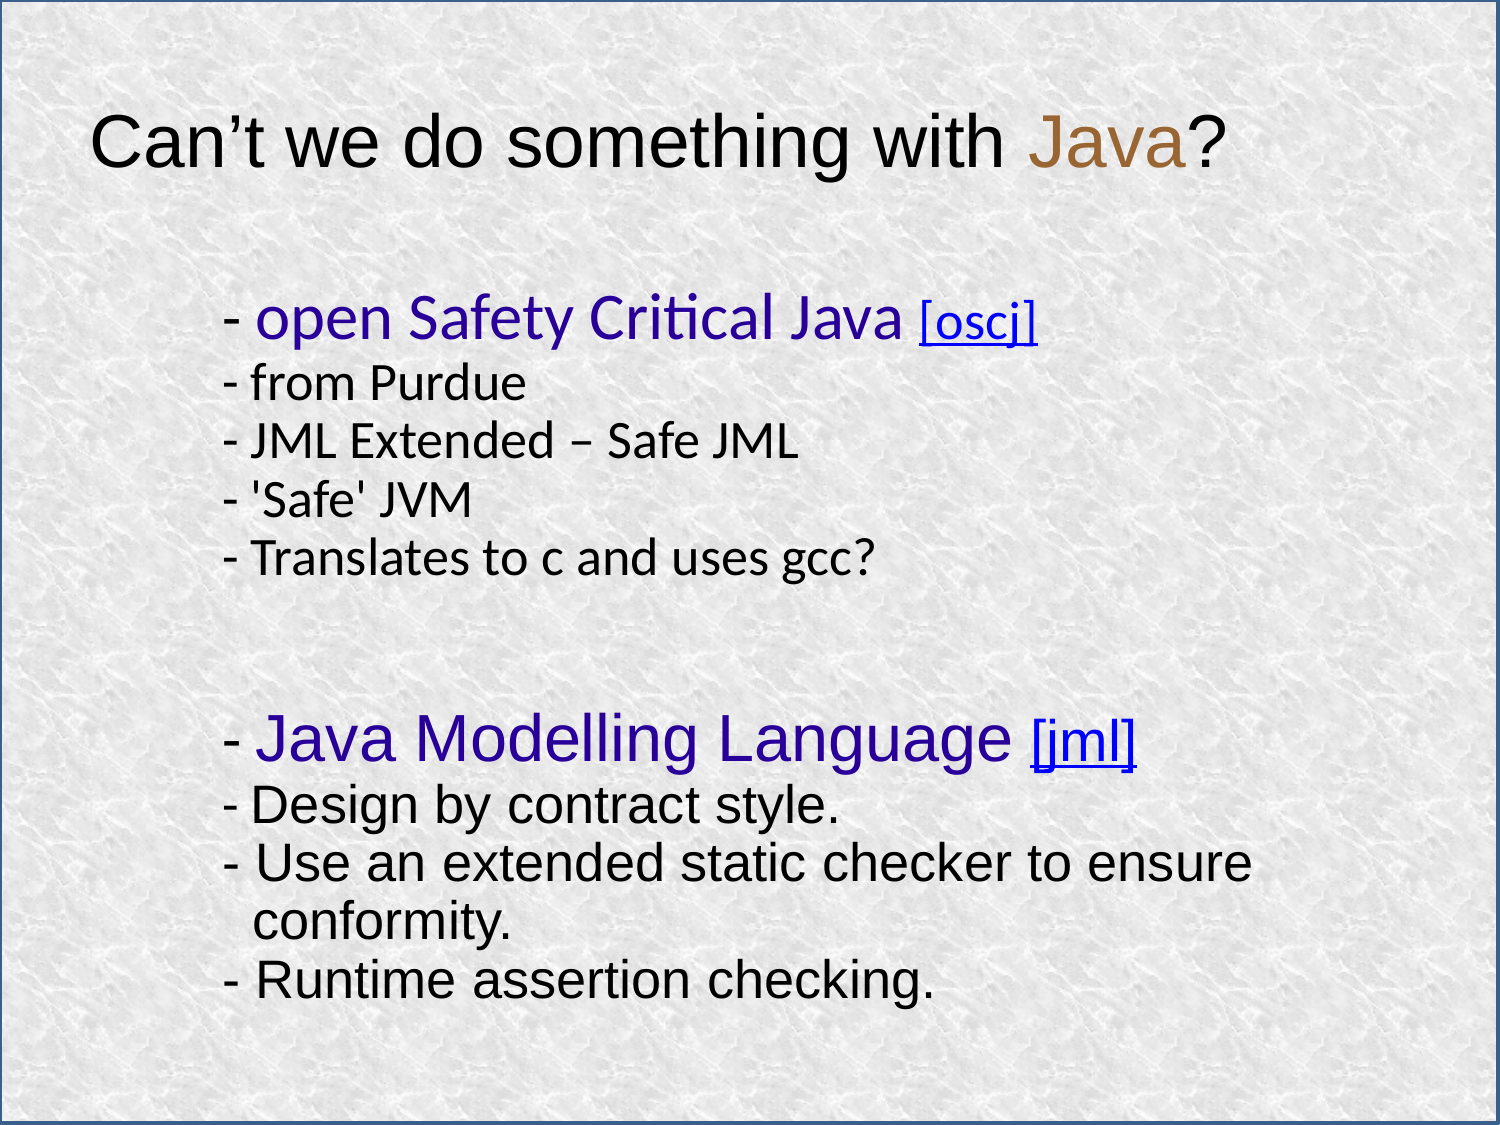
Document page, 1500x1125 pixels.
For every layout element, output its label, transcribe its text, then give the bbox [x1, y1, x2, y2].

text_box [0, 0, 1499, 1124]
text_box Can’t we do something with Java? [75, 45, 1424, 231]
text_box - open Safety Critical Java [oscj] - from Purdue - JML Extended – Safe JML - 'Safe' JVM - Translates to c and uses gcc? - Java Modelling Language [jml] - Design by contract style. - Use an extended static checker to ensure conformity. - Runtime assertion checking. [207, 274, 1292, 1016]
